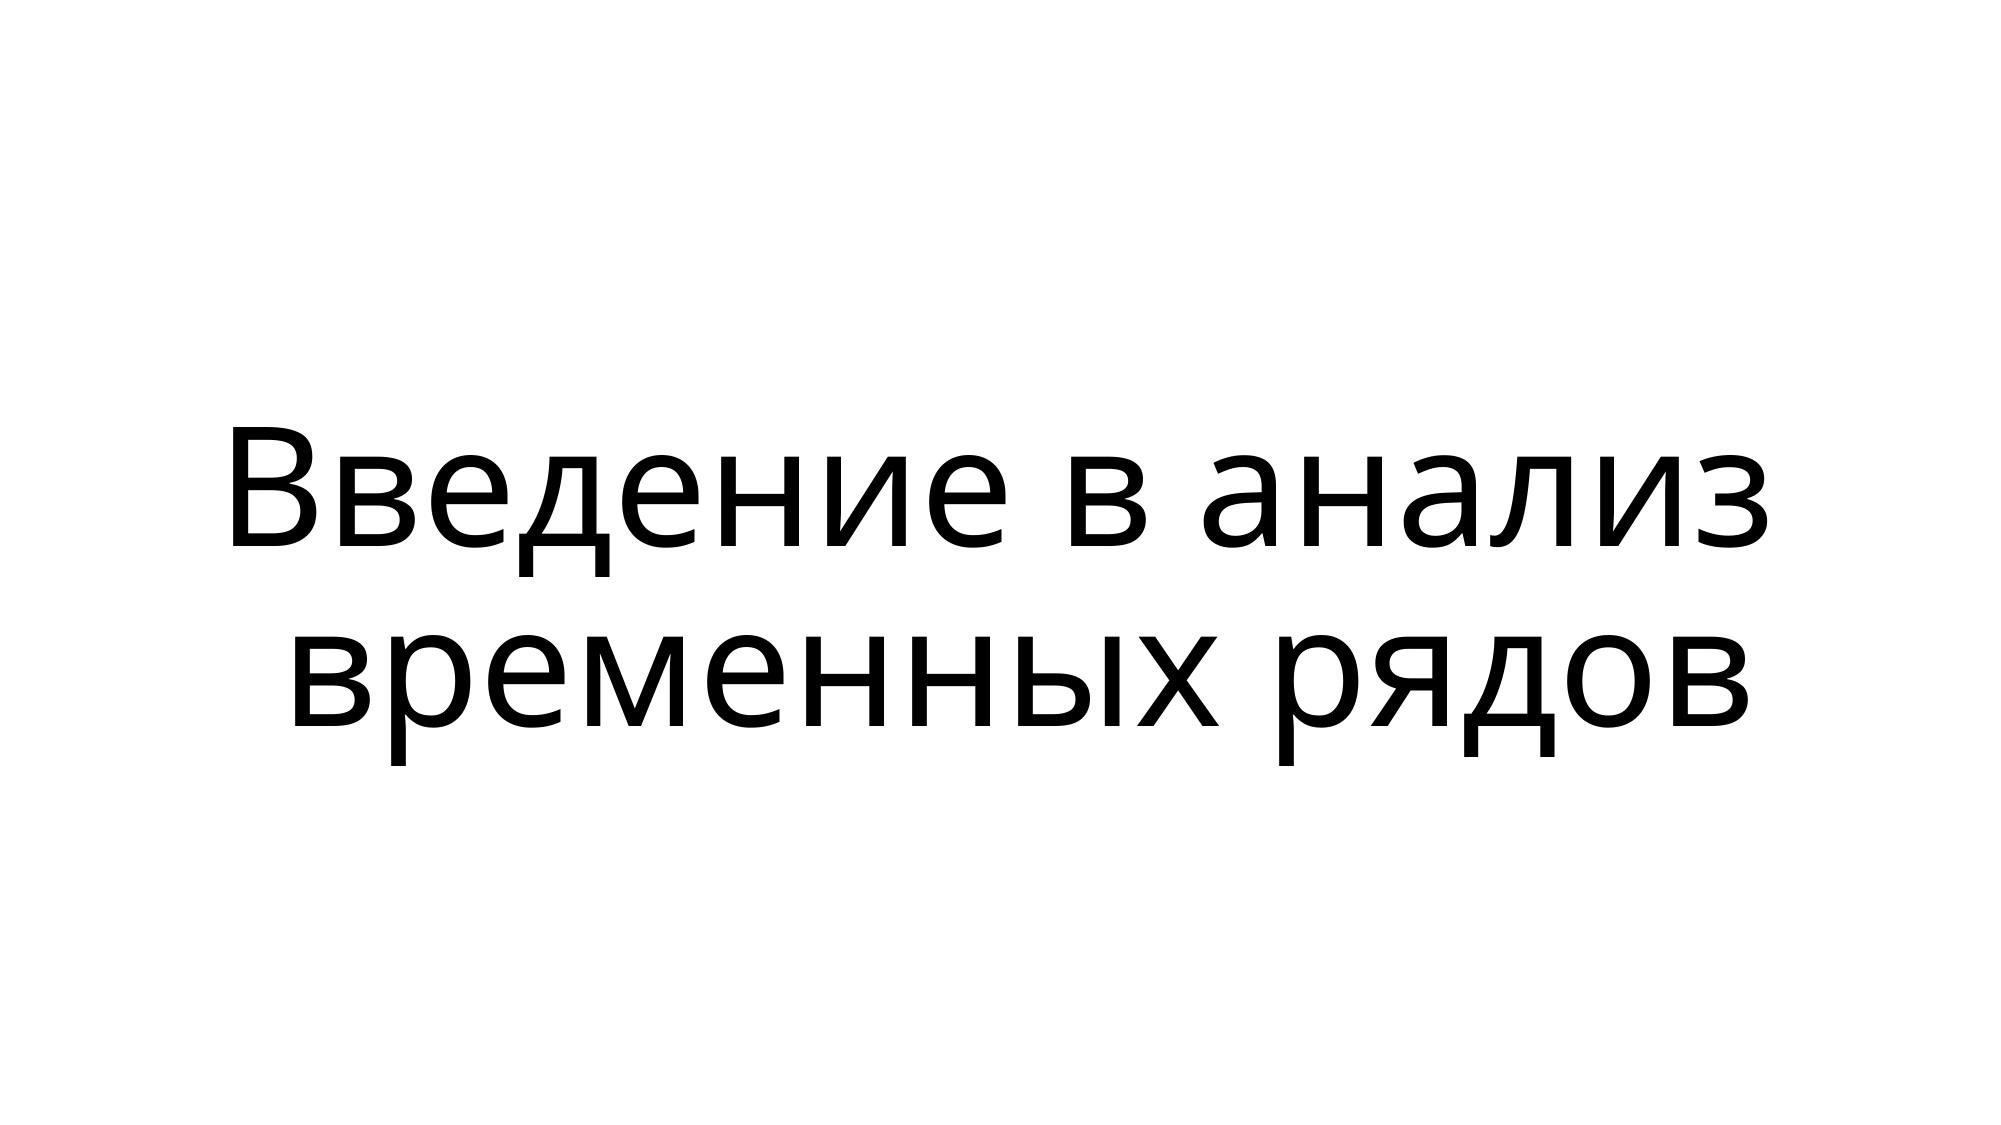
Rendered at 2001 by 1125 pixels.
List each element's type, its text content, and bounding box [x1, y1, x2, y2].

title Введение в анализ временных рядов [121, 153, 1916, 771]
